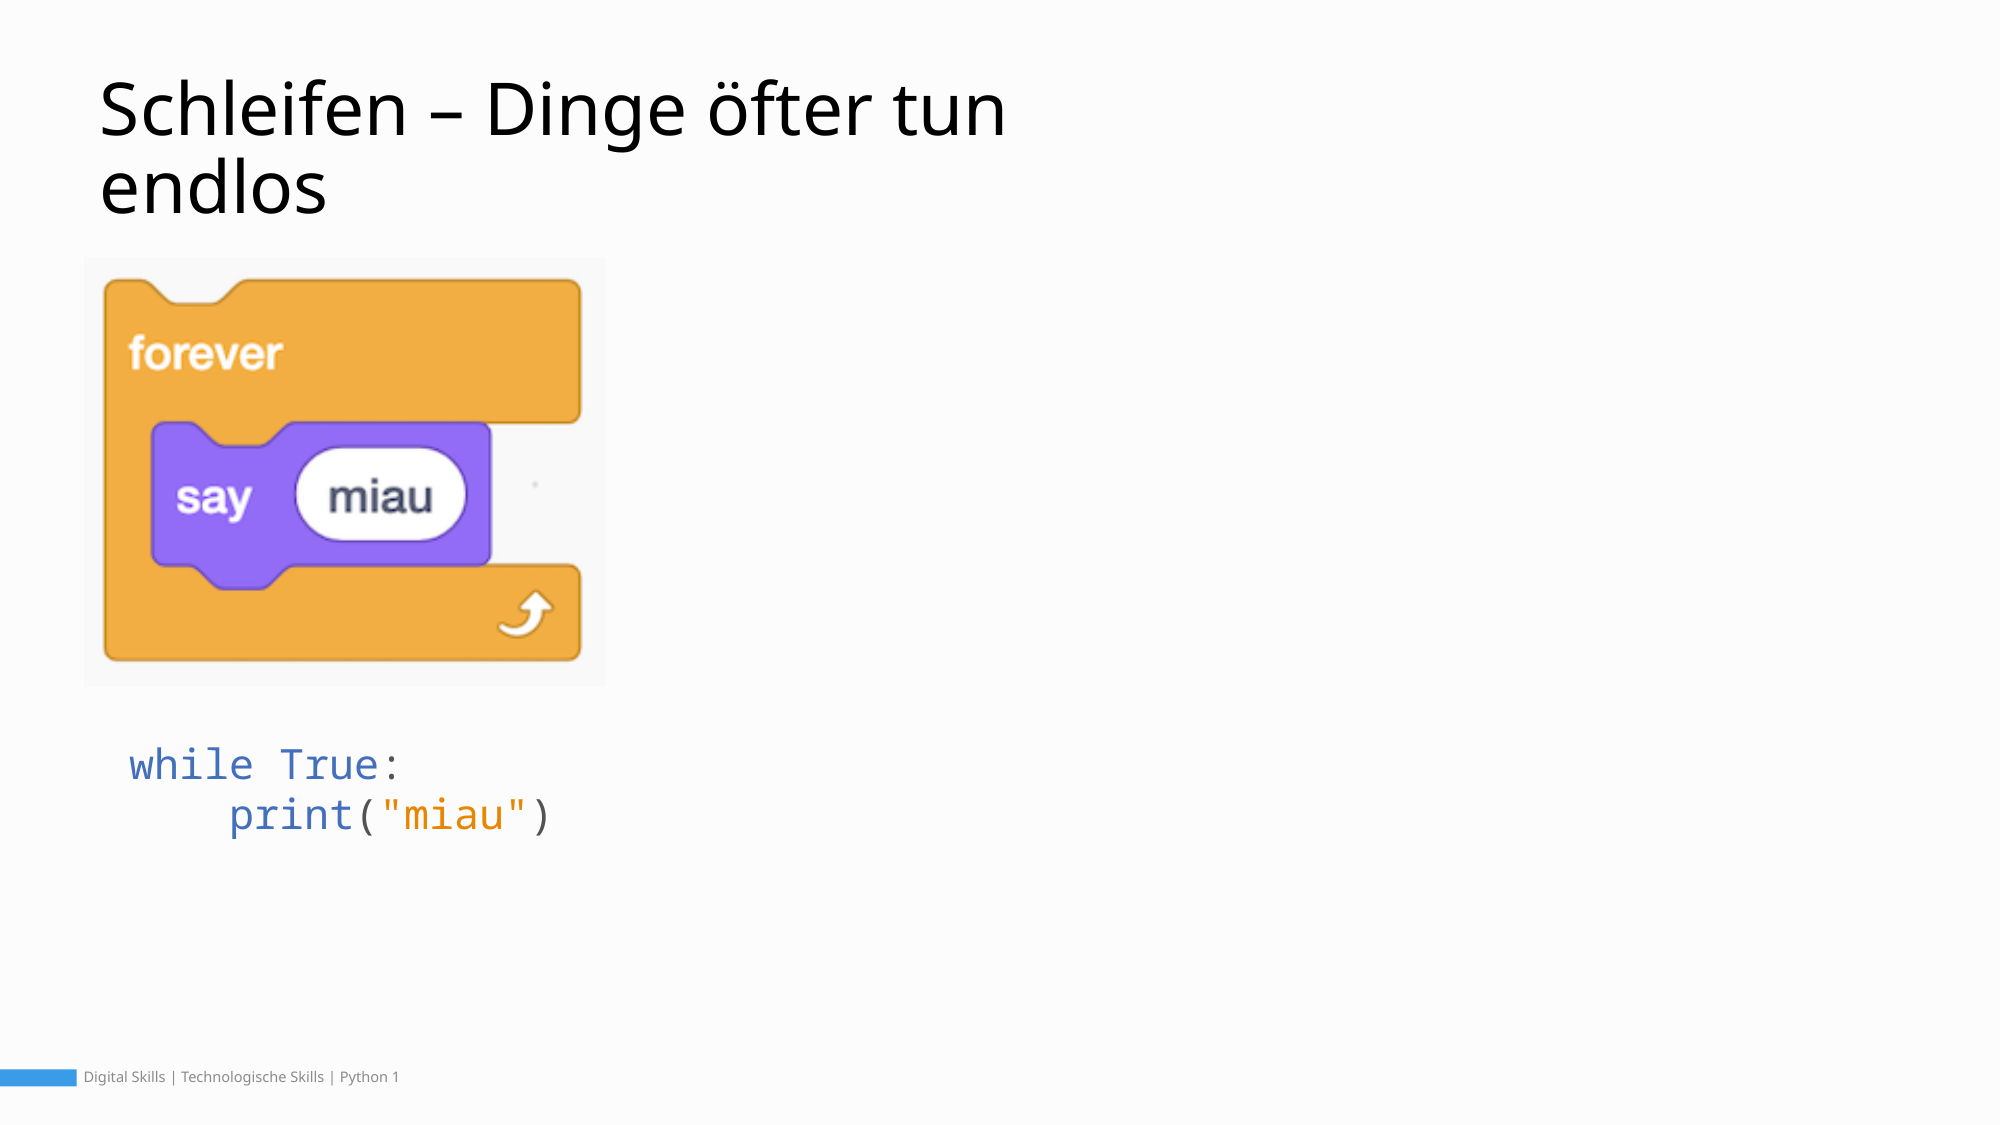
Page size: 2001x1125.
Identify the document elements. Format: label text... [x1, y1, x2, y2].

picture [84, 257, 606, 687]
title Schleifen – Dinge öfter tun endlos [84, 64, 1810, 132]
text_box while True: print("miau") [14, 730, 1015, 846]
